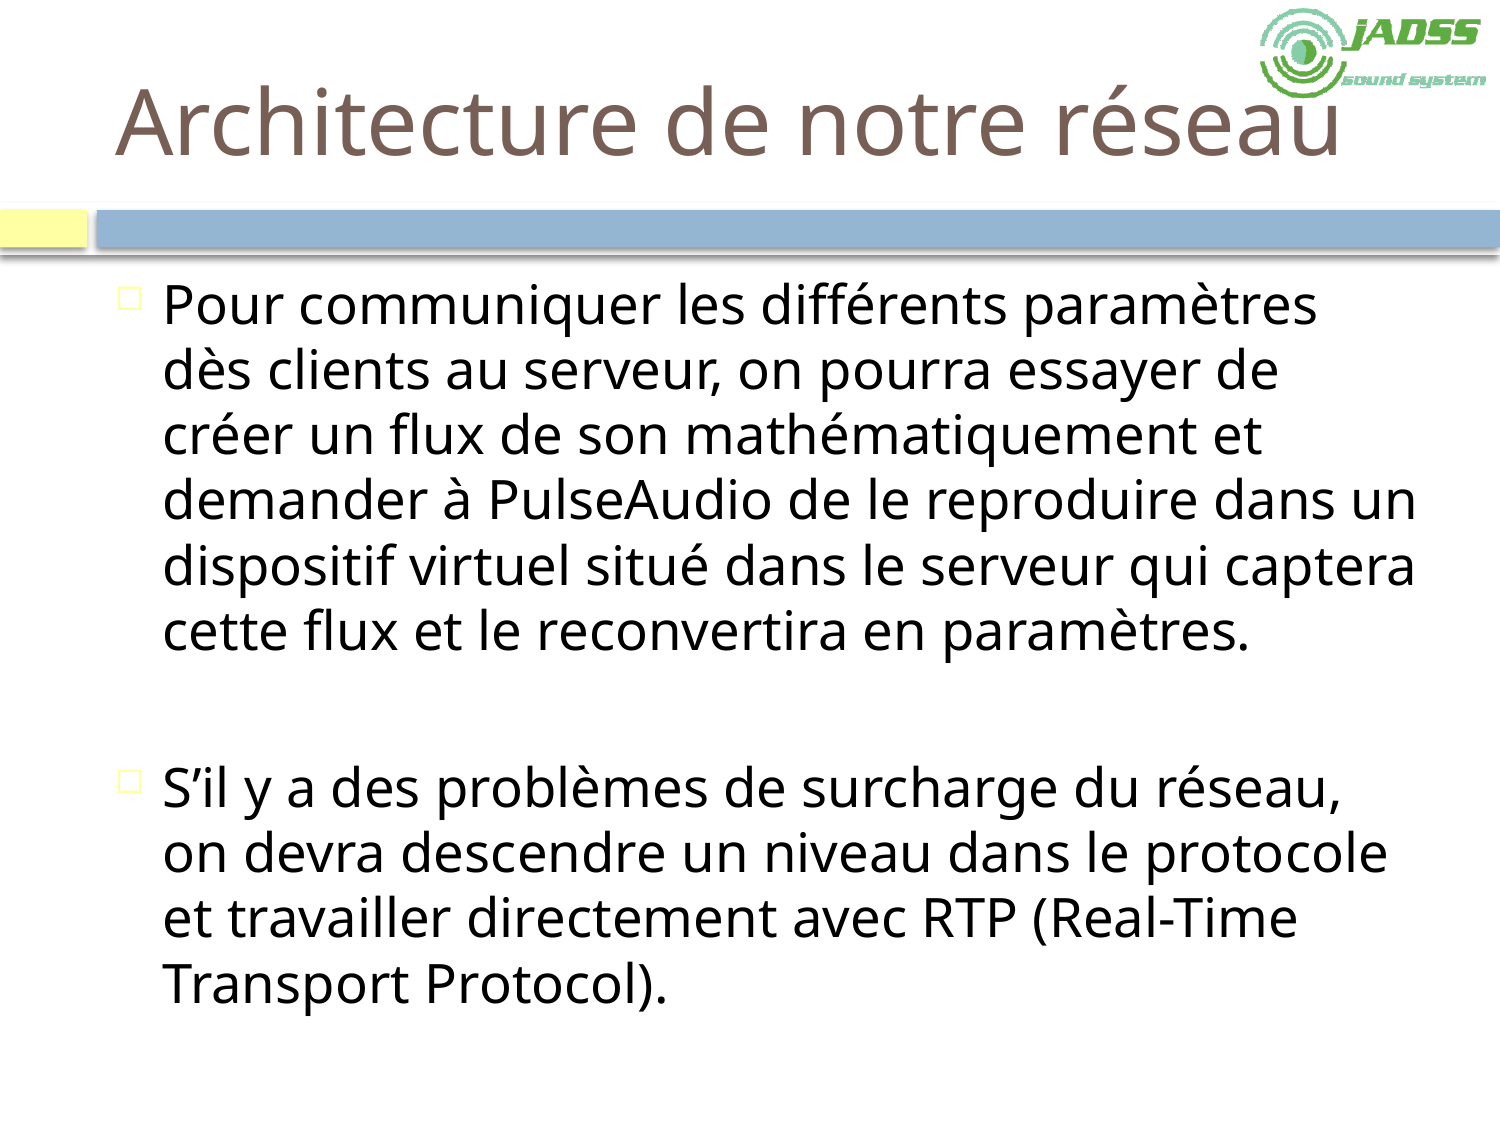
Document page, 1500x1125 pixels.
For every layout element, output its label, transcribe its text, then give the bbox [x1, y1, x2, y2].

picture [1253, 0, 1500, 108]
list Pour communiquer les différents paramètres dès clients au serveur, on pourra essayer de créer un flux de son mathématiquement et demander à PulseAudio de le reproduire dans un dispositif virtuel situé dans le serveur qui captera cette flux et le reconvertira en paramètres. S’il y a des problèmes de surcharge du réseau, on devra descendre un niveau dans le protocole et travailler directement avec RTP (Real-Time Transport Protocol). [100, 262, 1438, 1055]
title Architecture de notre réseau [100, 37, 1438, 200]
